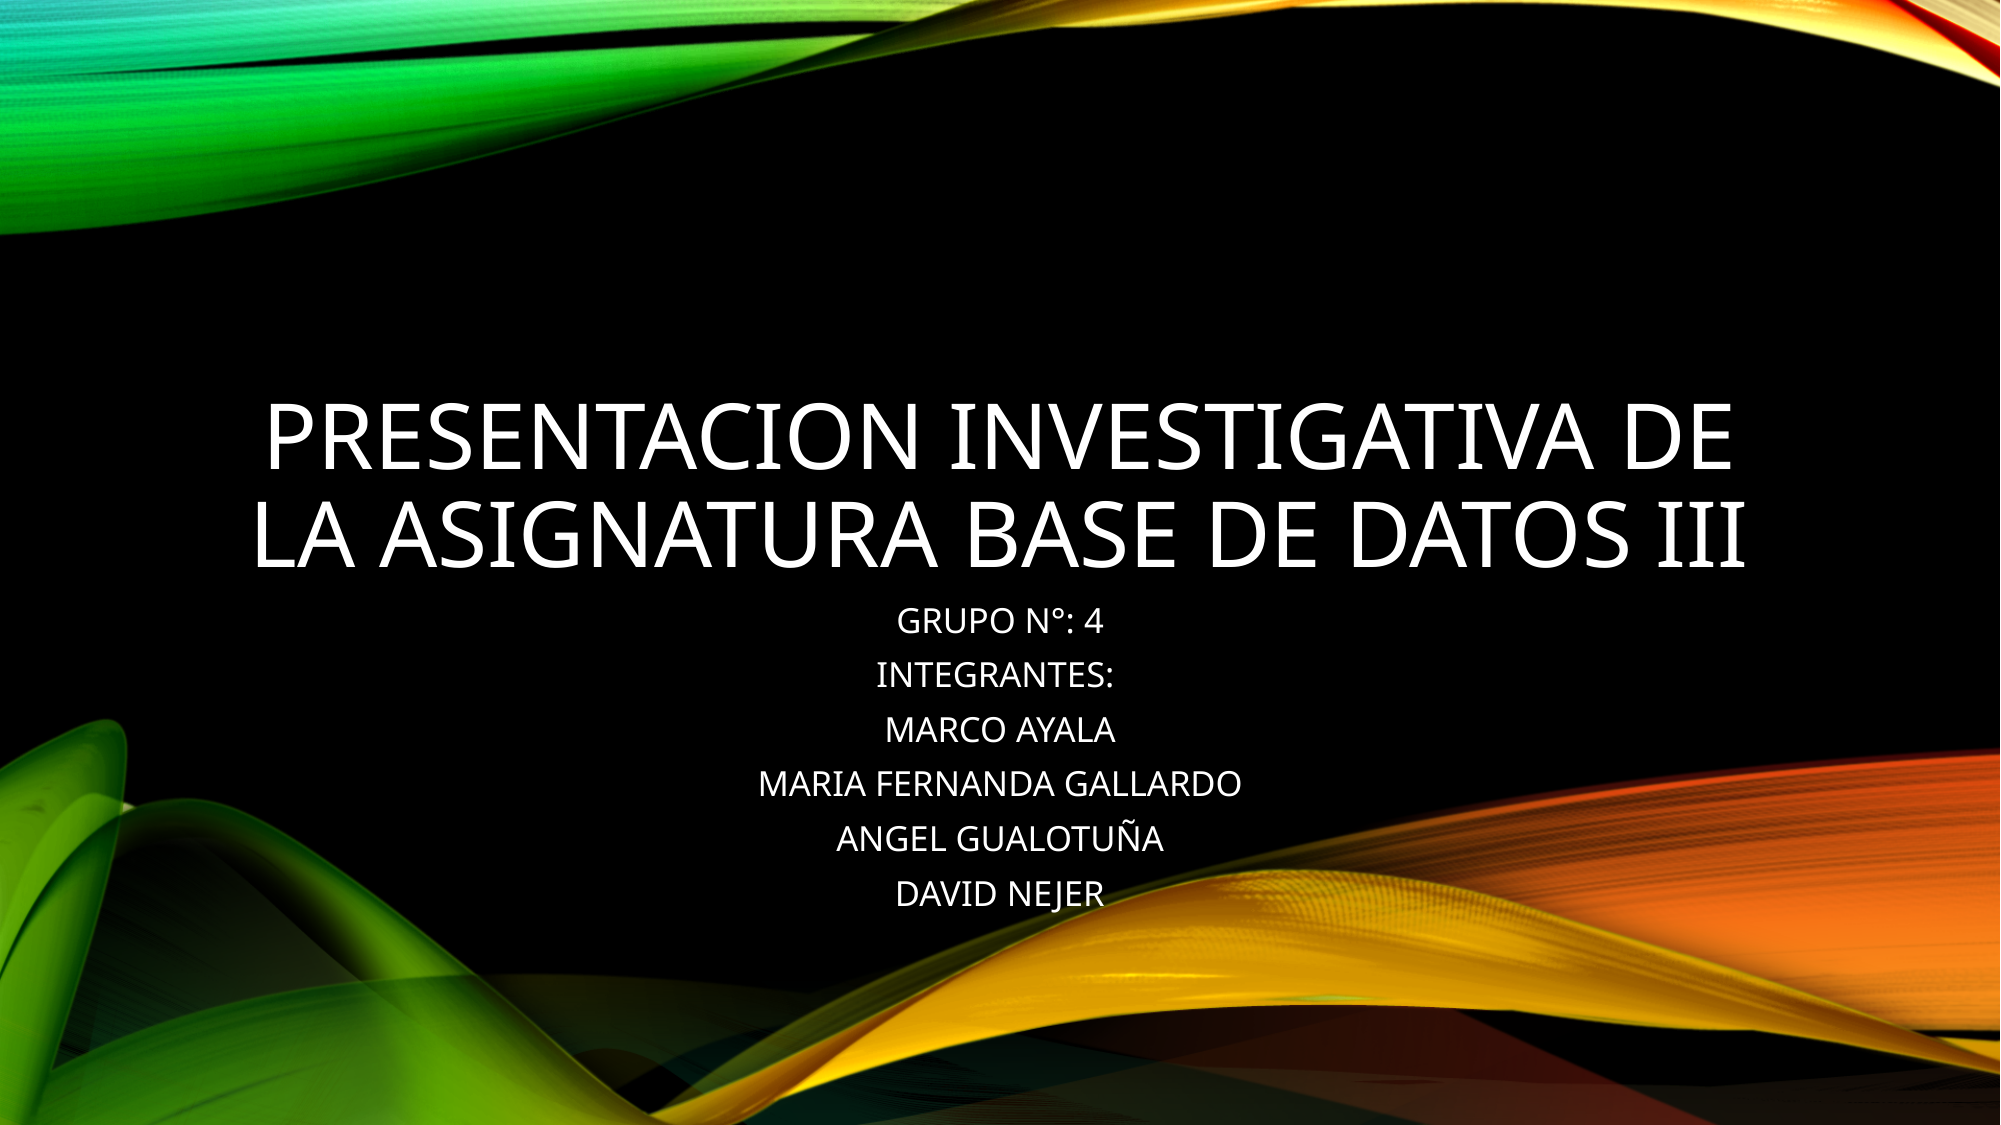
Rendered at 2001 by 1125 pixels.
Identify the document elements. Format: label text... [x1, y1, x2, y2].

picture [0, 717, 2000, 1125]
title PRESENTACION INVESTIGATIVA DE LA ASIGNATURA BASE DE DATOS III [225, 295, 1775, 595]
subtitle GRUPO N°: 4 INTEGRANTES: MARCO AYALA MARIA FERNANDA GALLARDO ANGEL GUALOTUÑA DAVID NEJER [225, 595, 1775, 922]
picture [0, 0, 2000, 237]
